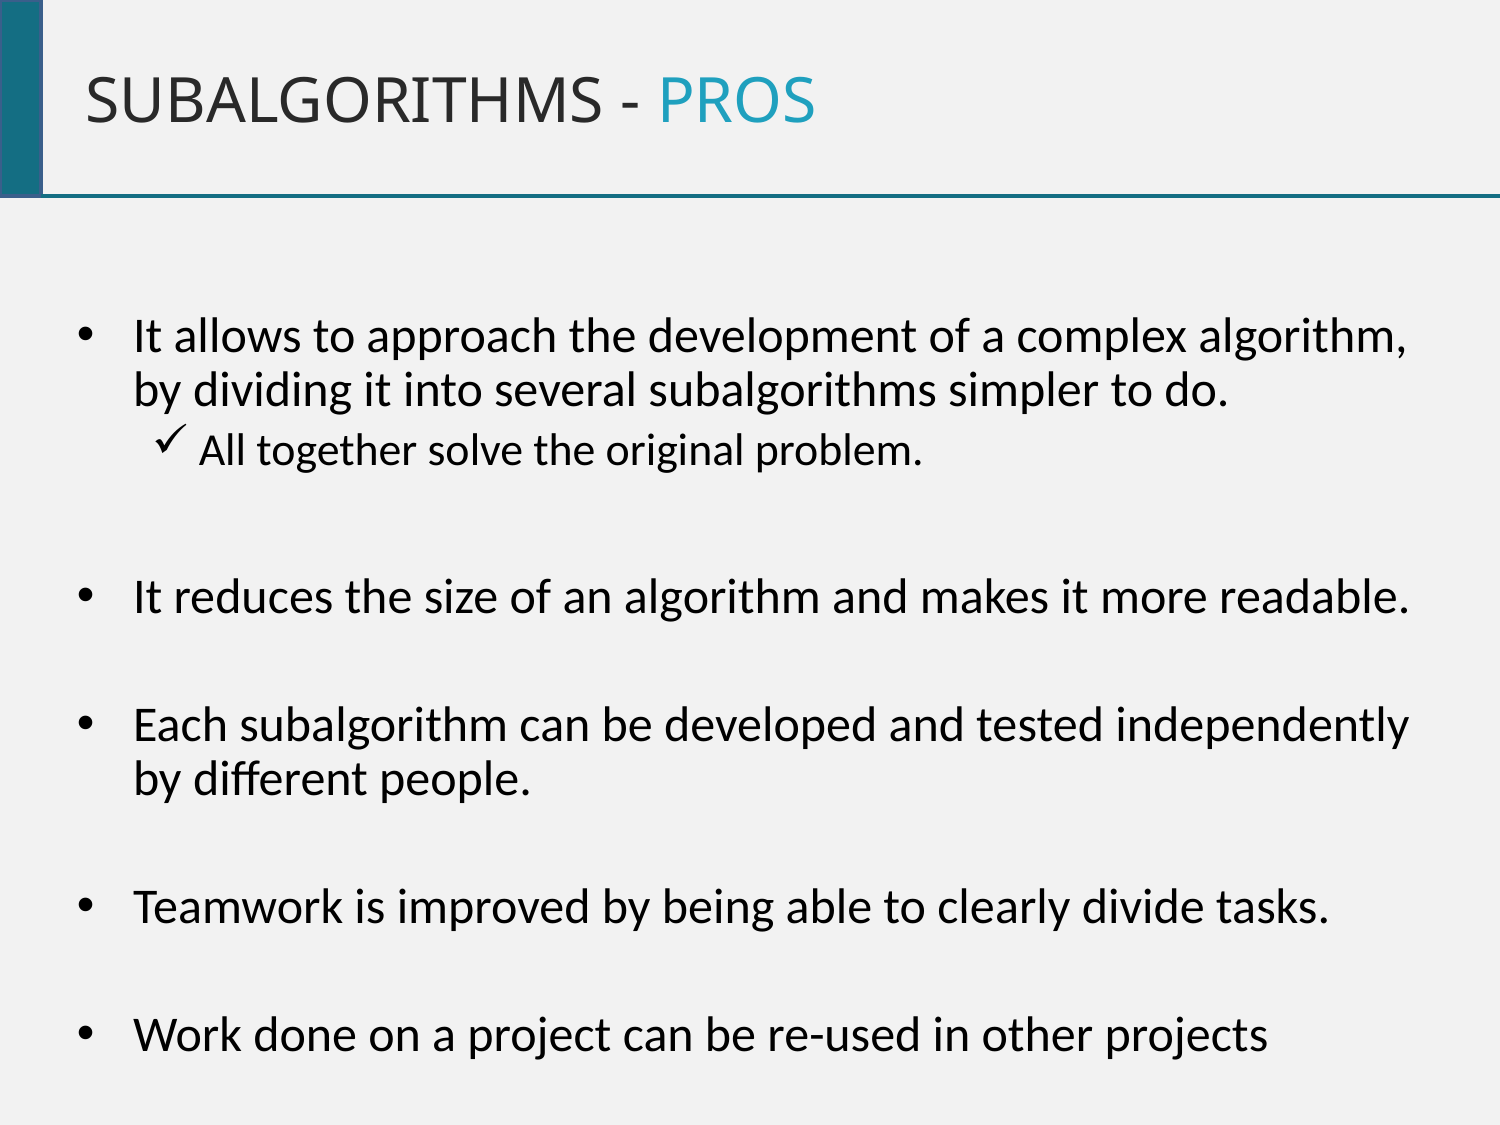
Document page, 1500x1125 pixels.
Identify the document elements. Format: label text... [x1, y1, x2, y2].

text_box [0, 0, 43, 198]
list It allows to approach the development of a complex algorithm, by dividing it into several subalgorithms simpler to do. All together solve the original problem. It reduces the size of an algorithm and makes it more readable. Each subalgorithm can be developed and tested independently by different people. Teamwork is improved by being able to clearly divide tasks. Work done on a project can be re-used in other projects [61, 231, 1438, 1088]
text_box Subalgorithms - PROS [70, 0, 1294, 194]
